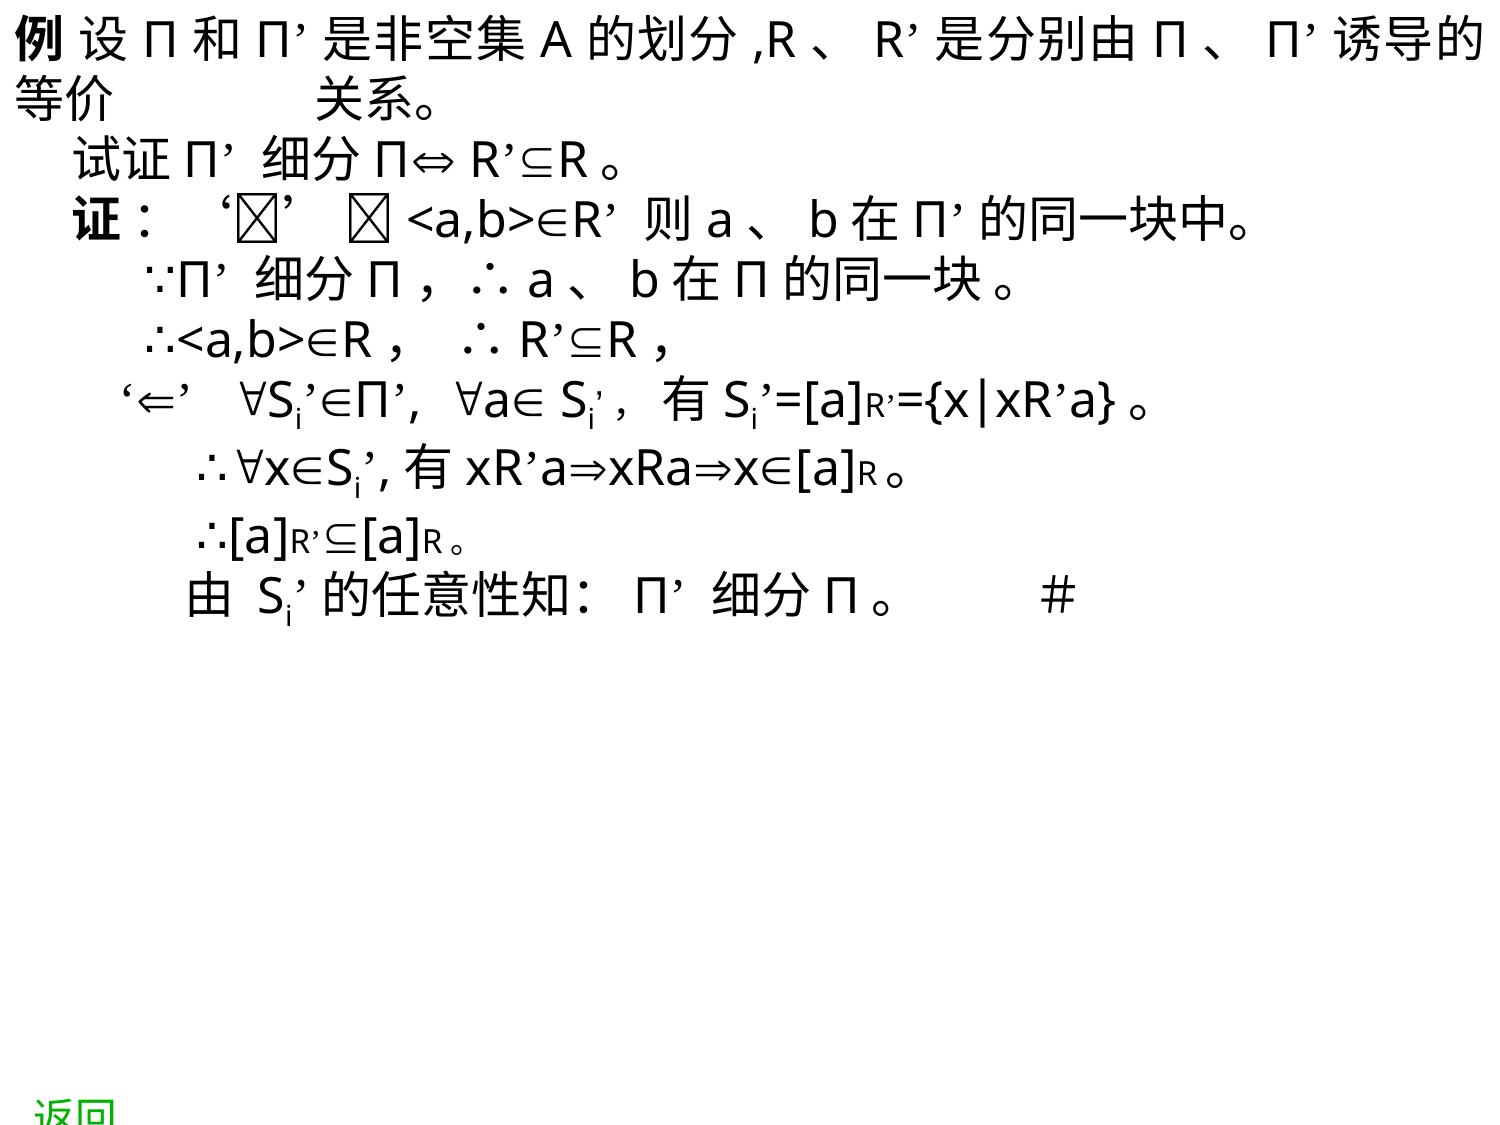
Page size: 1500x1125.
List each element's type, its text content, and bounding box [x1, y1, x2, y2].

text_box 例 设Π和Π’是非空集A的划分,R、R’是分别由Π、Π’诱导的等价 关系。 试证Π’ 细分Π R’R。 证 ：‘’ <a,b>R’ 则a、b在Π’的同一块中。 ∵Π’ 细分Π，∴a、b在Π的同一块 。 ∴<a,b>R， ∴R’R， ‘’ Si’Π’, a Si’， 有Si’=[a]R’={x∣xR’a}。 ∴xSi’,有xR’axRax[a]R。 ∴[a]R’[a]R。 由 Si’的任意性知：Π’ 细分Π。 ＃ 返回 [0, 0, 1500, 1125]
